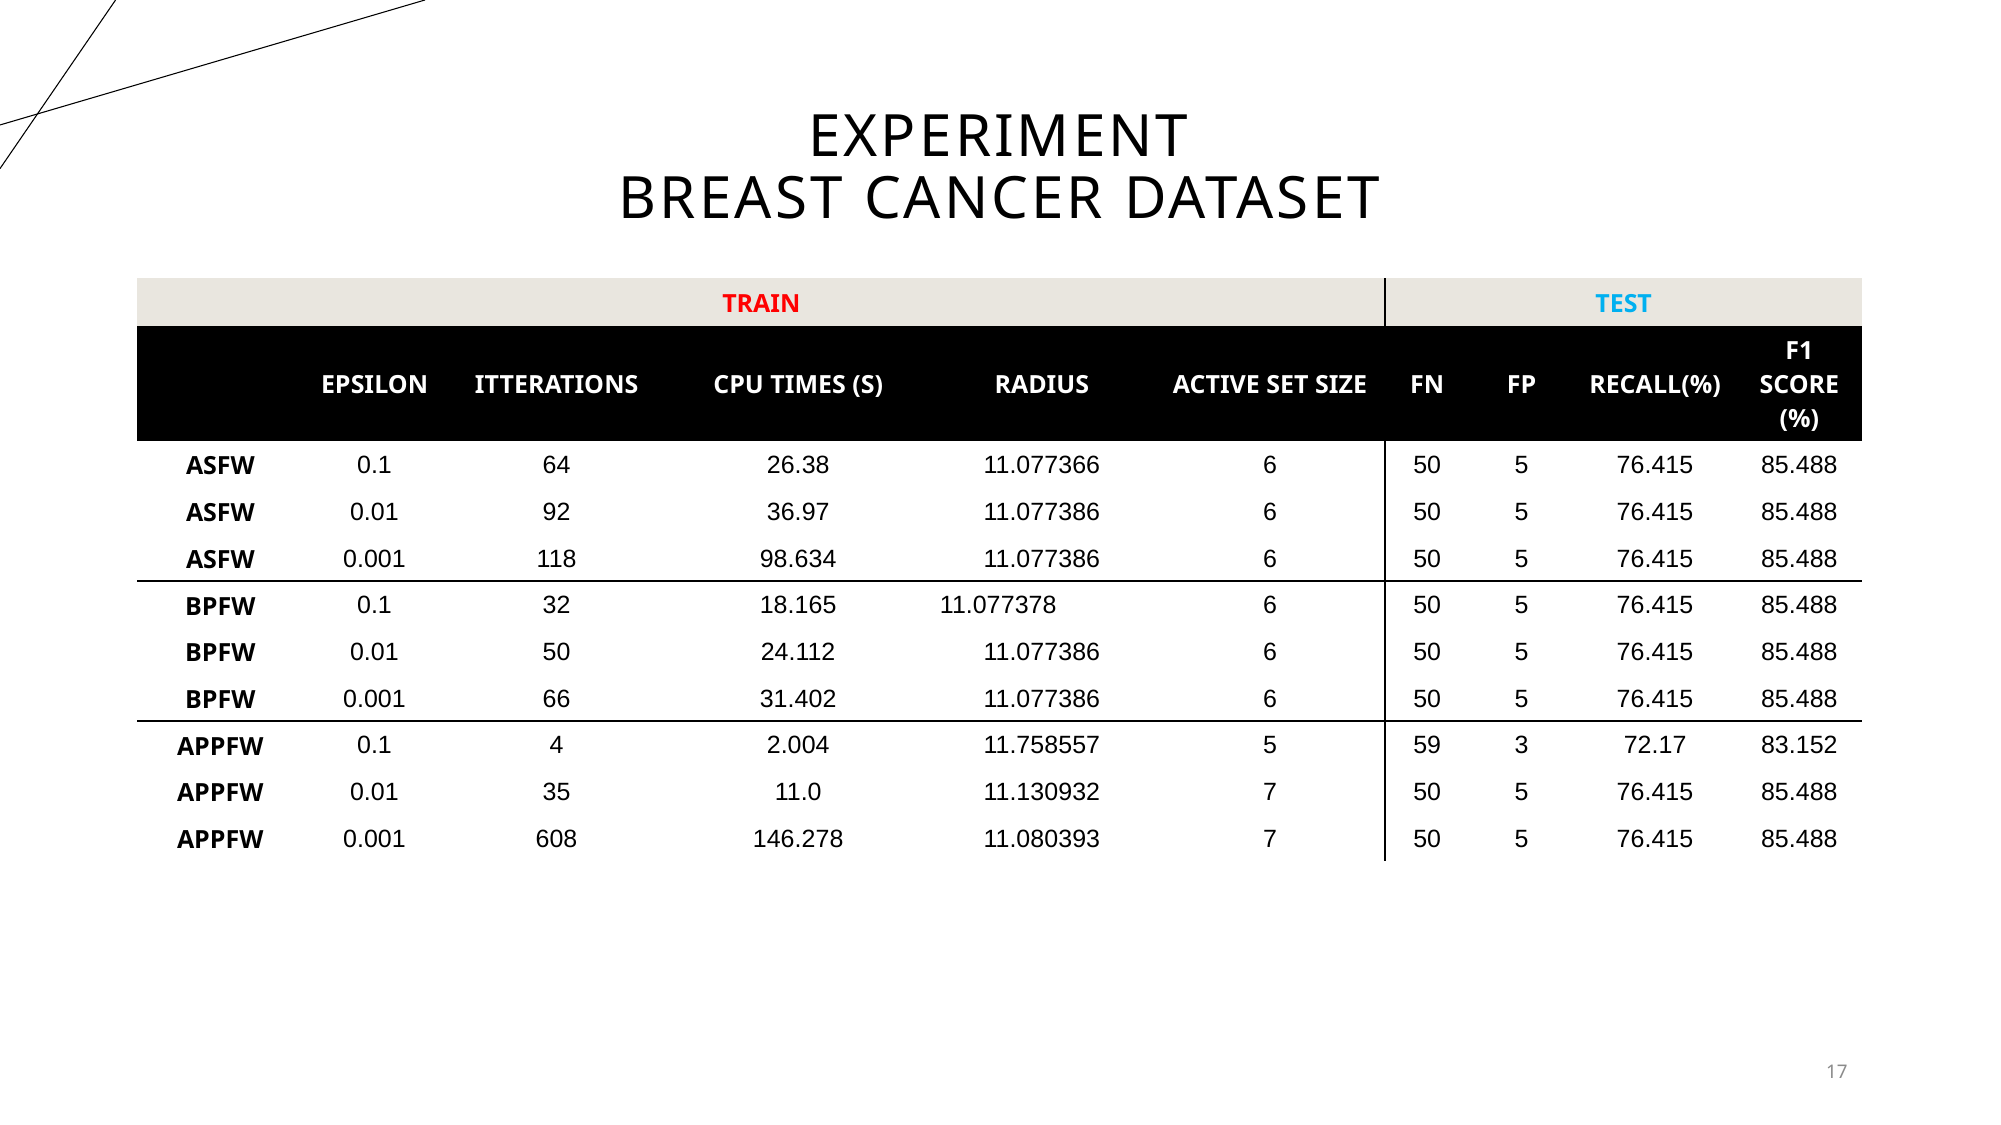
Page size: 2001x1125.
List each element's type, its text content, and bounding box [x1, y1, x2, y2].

table_cell 85.488 [1737, 814, 1862, 861]
table_cell 18.165 [668, 582, 929, 627]
table_cell 11.758557 [929, 722, 1155, 767]
table_header TEST [1386, 278, 1862, 326]
table_cell APPFW [137, 767, 304, 814]
table_cell 76.415 [1574, 674, 1737, 720]
table_cell ASFW [137, 534, 304, 580]
table_cell 98.634 [668, 534, 929, 580]
table_cell 0.01 [304, 627, 446, 674]
table_cell 85.488 [1737, 441, 1862, 487]
table_cell 76.415 [1574, 814, 1737, 861]
table_cell 85.488 [1737, 674, 1862, 720]
table_cell FP [1469, 326, 1574, 441]
table_cell 11.077378 [929, 582, 1155, 627]
table_cell 5 [1469, 441, 1574, 487]
table_cell 608 [446, 814, 668, 861]
table_cell 72.17 [1574, 722, 1737, 767]
table_cell 5 [1469, 767, 1574, 814]
table_cell 7 [1155, 767, 1384, 814]
table_cell APPFW [137, 722, 304, 767]
table_cell 5 [1469, 534, 1574, 580]
table_cell 6 [1155, 487, 1384, 534]
table_cell FN [1386, 326, 1469, 441]
table_cell ASFW [137, 441, 304, 487]
table_header TRAIN [137, 278, 1384, 326]
table_cell 85.488 [1737, 487, 1862, 534]
table_cell 11.077386 [929, 627, 1155, 674]
table_cell 35 [446, 767, 668, 814]
table_cell 50 [1386, 582, 1469, 627]
table_cell 32 [446, 582, 668, 627]
table_cell 6 [1155, 674, 1384, 720]
table_cell 76.415 [1574, 534, 1737, 580]
table_cell 76.415 [1574, 767, 1737, 814]
table_cell 50 [1386, 767, 1469, 814]
table_cell 0.001 [304, 674, 446, 720]
table_cell 0.1 [304, 722, 446, 767]
table_cell 11.077386 [929, 674, 1155, 720]
table_cell 4 [446, 722, 668, 767]
table_cell 76.415 [1574, 582, 1737, 627]
table_cell 83.152 [1737, 722, 1862, 767]
table_cell 76.415 [1574, 627, 1737, 674]
table_cell 50 [1386, 674, 1469, 720]
table_cell 118 [446, 534, 668, 580]
table_cell 5 [1469, 487, 1574, 534]
table_cell 0.1 [304, 441, 446, 487]
table_cell 85.488 [1737, 582, 1862, 627]
table_cell 0.01 [304, 767, 446, 814]
table_cell [137, 326, 304, 441]
table_cell EPSILON [304, 326, 446, 441]
table_cell 0.01 [304, 487, 446, 534]
table_cell 5 [1155, 722, 1384, 767]
table_cell 5 [1469, 814, 1574, 861]
table_cell APPFW [137, 814, 304, 861]
table_cell RADIUS [929, 326, 1155, 441]
table_cell 11.077386 [929, 534, 1155, 580]
table_cell 6 [1155, 627, 1384, 674]
table_cell 85.488 [1737, 534, 1862, 580]
table_cell ACTIVE SET SIZE [1155, 326, 1384, 441]
table_cell 24.112 [668, 627, 929, 674]
table_cell 6 [1155, 441, 1384, 487]
table_cell 50 [1386, 814, 1469, 861]
table_cell 0.001 [304, 814, 446, 861]
table_cell ITTERATIONS [446, 326, 668, 441]
table_cell 31.402 [668, 674, 929, 720]
table_cell 11.0 [668, 767, 929, 814]
table_cell BPFW [137, 582, 304, 627]
table_cell 11.077366 [929, 441, 1155, 487]
table_cell 11.077386 [929, 487, 1155, 534]
table_cell BPFW [137, 674, 304, 720]
table_cell BPFW [137, 627, 304, 674]
table_cell 3 [1469, 722, 1574, 767]
table_cell 50 [446, 627, 668, 674]
table_cell 64 [446, 441, 668, 487]
table_cell 2.004 [668, 722, 929, 767]
table_cell CPU TIMES (S) [668, 326, 929, 441]
table_cell 85.488 [1737, 767, 1862, 814]
table_cell 50 [1386, 627, 1469, 674]
table_cell 11.080393 [929, 814, 1155, 861]
table_cell 92 [446, 487, 668, 534]
table_cell 85.488 [1737, 627, 1862, 674]
table_cell 59 [1386, 722, 1469, 767]
table_cell F1 SCORE (%) [1737, 326, 1862, 441]
table_cell 76.415 [1574, 441, 1737, 487]
table_cell 0.1 [304, 582, 446, 627]
table_cell 66 [446, 674, 668, 720]
table_cell 5 [1469, 627, 1574, 674]
table_cell 50 [1386, 534, 1469, 580]
table_cell 5 [1469, 582, 1574, 627]
table_cell 26.38 [668, 441, 929, 487]
table_cell 6 [1155, 534, 1384, 580]
table_cell 11.130932 [929, 767, 1155, 814]
table_cell 76.415 [1574, 487, 1737, 534]
table_cell 50 [1386, 441, 1469, 487]
table_cell 0.001 [304, 534, 446, 580]
table_cell 6 [1155, 582, 1384, 627]
table_cell ASFW [137, 487, 304, 534]
table_cell RECALL(%) [1574, 326, 1737, 441]
table_cell 36.97 [668, 487, 929, 534]
table_cell 50 [1386, 487, 1469, 534]
table_cell 7 [1155, 814, 1384, 861]
slide_number 17 [1412, 1042, 1863, 1103]
table_cell 146.278 [668, 814, 929, 861]
table_cell 5 [1469, 674, 1574, 720]
title EXPERIMENT BREAST CANCER DATASET [137, 59, 1863, 278]
